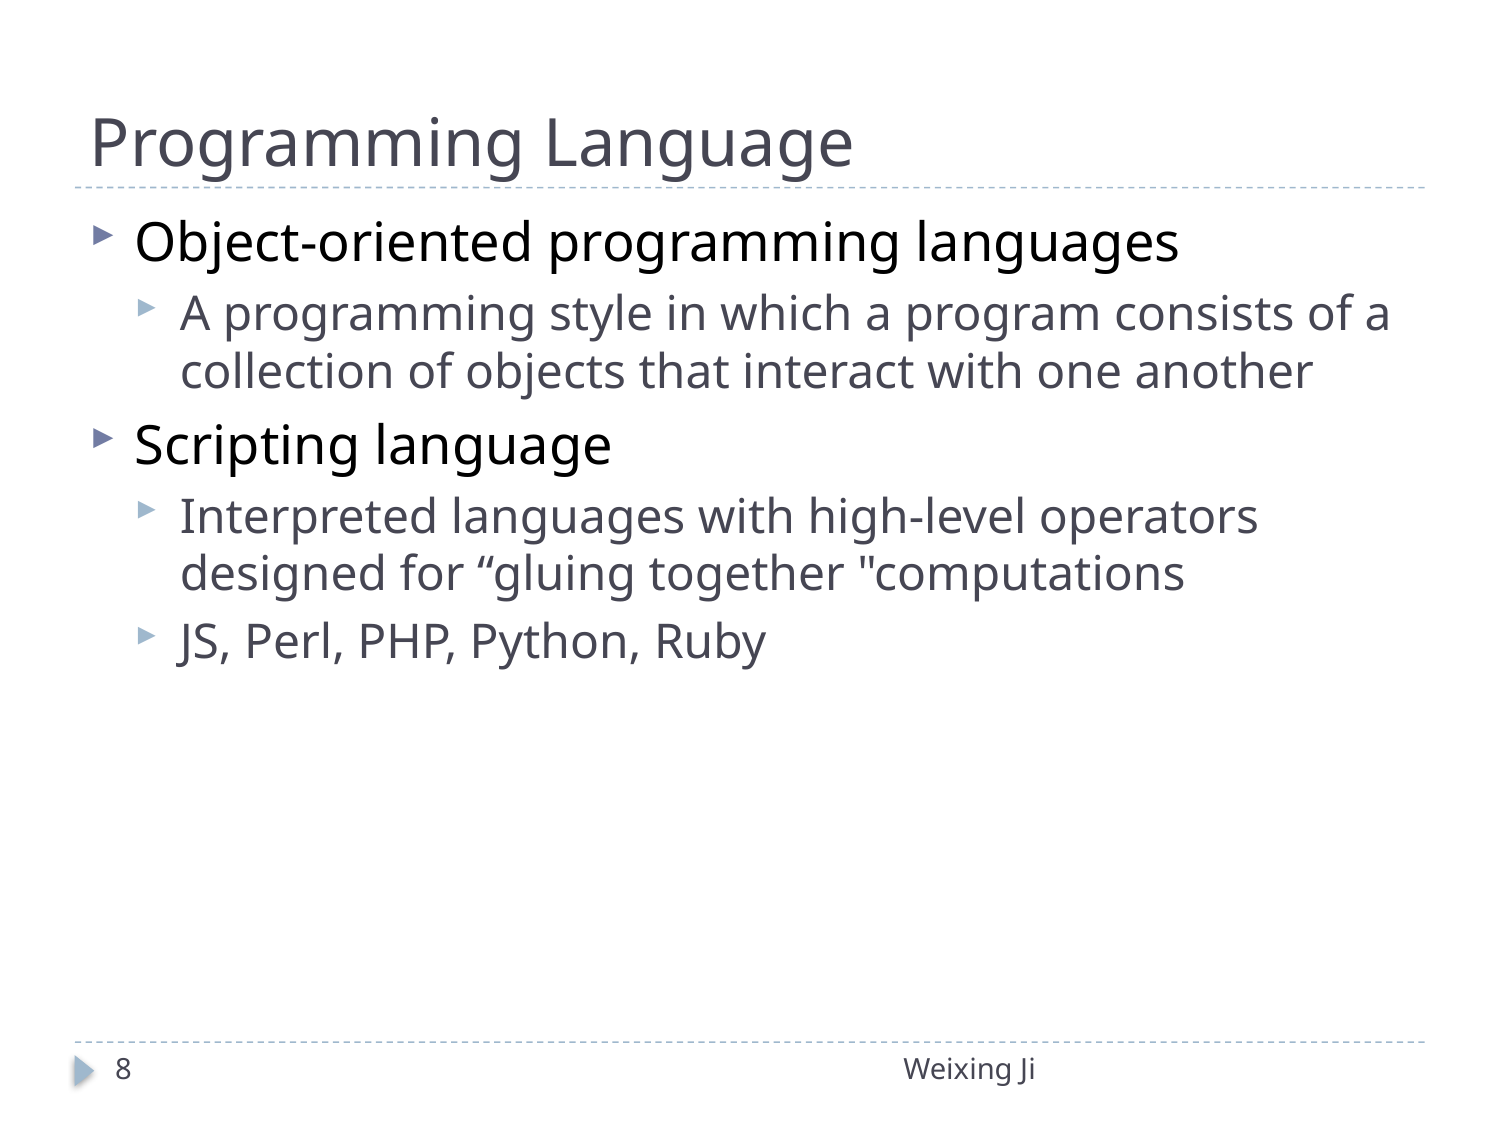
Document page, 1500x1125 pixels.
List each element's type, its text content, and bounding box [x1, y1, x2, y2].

list Object-oriented programming languages A programming style in which a program consists of a collection of objects that interact with one another Scripting language Interpreted languages with high-level operators designed for “gluing together "computations JS, Perl, PHP, Python, Ruby [75, 200, 1425, 1010]
title Programming Language [75, 24, 1425, 188]
footer Weixing Ji [475, 1042, 1051, 1103]
slide_number 8 [100, 1042, 426, 1103]
